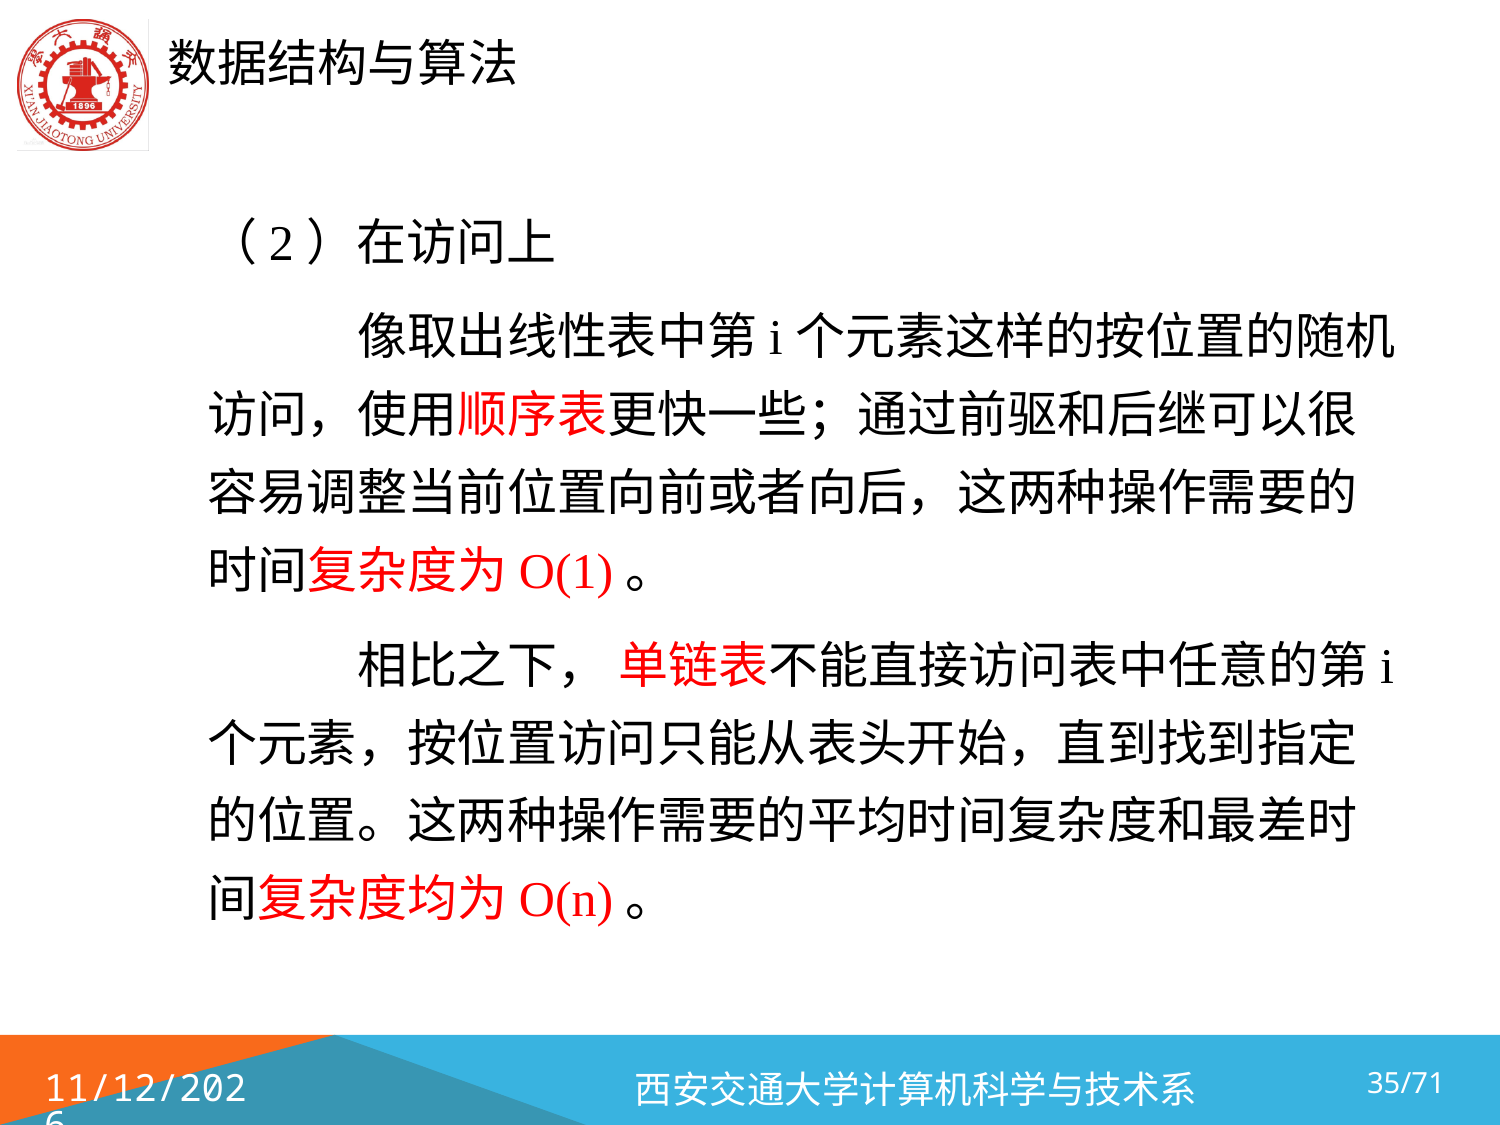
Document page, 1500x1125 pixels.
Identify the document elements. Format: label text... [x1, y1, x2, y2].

picture [17, 19, 149, 151]
list （2）在访问上 像取出线性表中第i个元素这样的按位置的随机访问，使用顺序表更快一些；通过前驱和后继可以很容易调整当前位置向前或者向后，这两种操作需要的时间复杂度为O(1)。 相比之下， 单链表不能直接访问表中任意的第i个元素，按位置访问只能从表头开始，直到找到指定的位置。这两种操作需要的平均时间复杂度和最差时间复杂度均为O(n)。 [135, 184, 1412, 1024]
